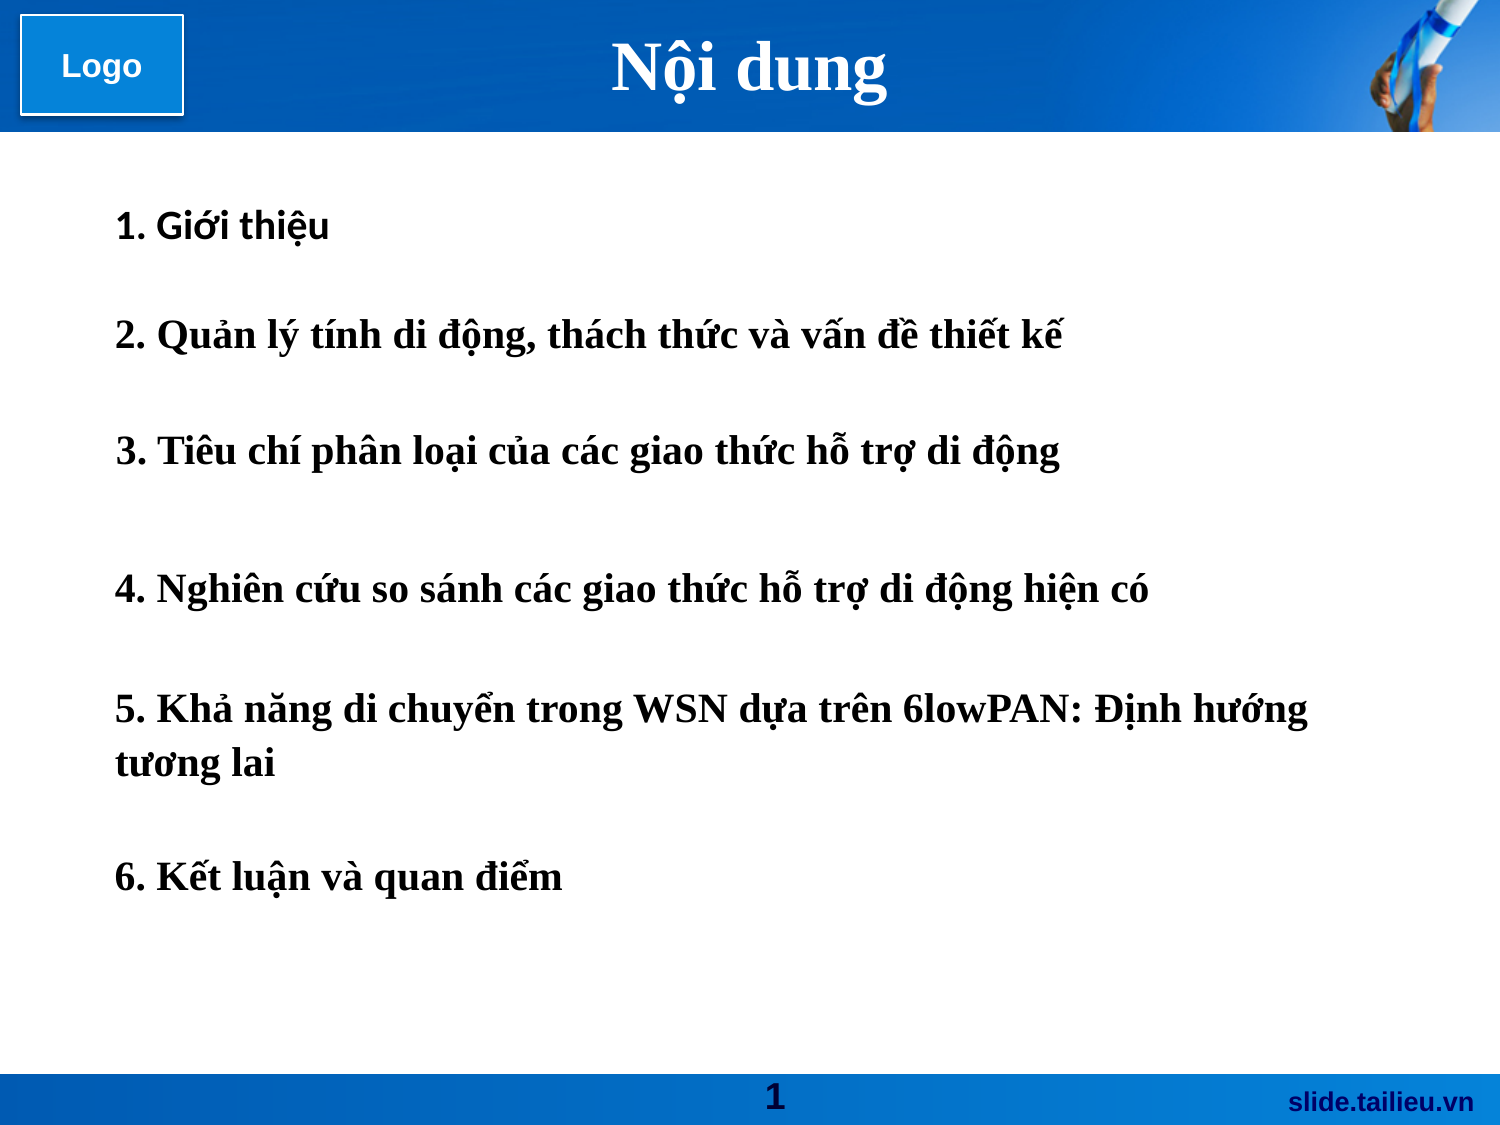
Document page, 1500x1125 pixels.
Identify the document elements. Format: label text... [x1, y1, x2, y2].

text_box 1 [749, 1064, 813, 1125]
text_box 4. Nghiên cứu so sánh các giao thức hỗ trợ di động hiện có [99, 549, 1421, 619]
picture [1425, 0, 1500, 132]
title Nội dung [75, 0, 1425, 138]
text_box 5. Khả năng di chuyển trong WSN dựa trên 6lowPAN: Định hướng tương lai [99, 670, 1338, 793]
text_box 6. Kết luận và quan điểm [99, 837, 850, 906]
text_box 1. Giới thiệu [99, 187, 850, 256]
picture [0, 0, 75, 132]
text_box 3. Tiêu chí phân loại của các giao thức hỗ trợ di động [101, 412, 1085, 481]
text_box 2. Quản lý tính di động, thách thức và vấn đề thiết kế [99, 295, 1086, 364]
